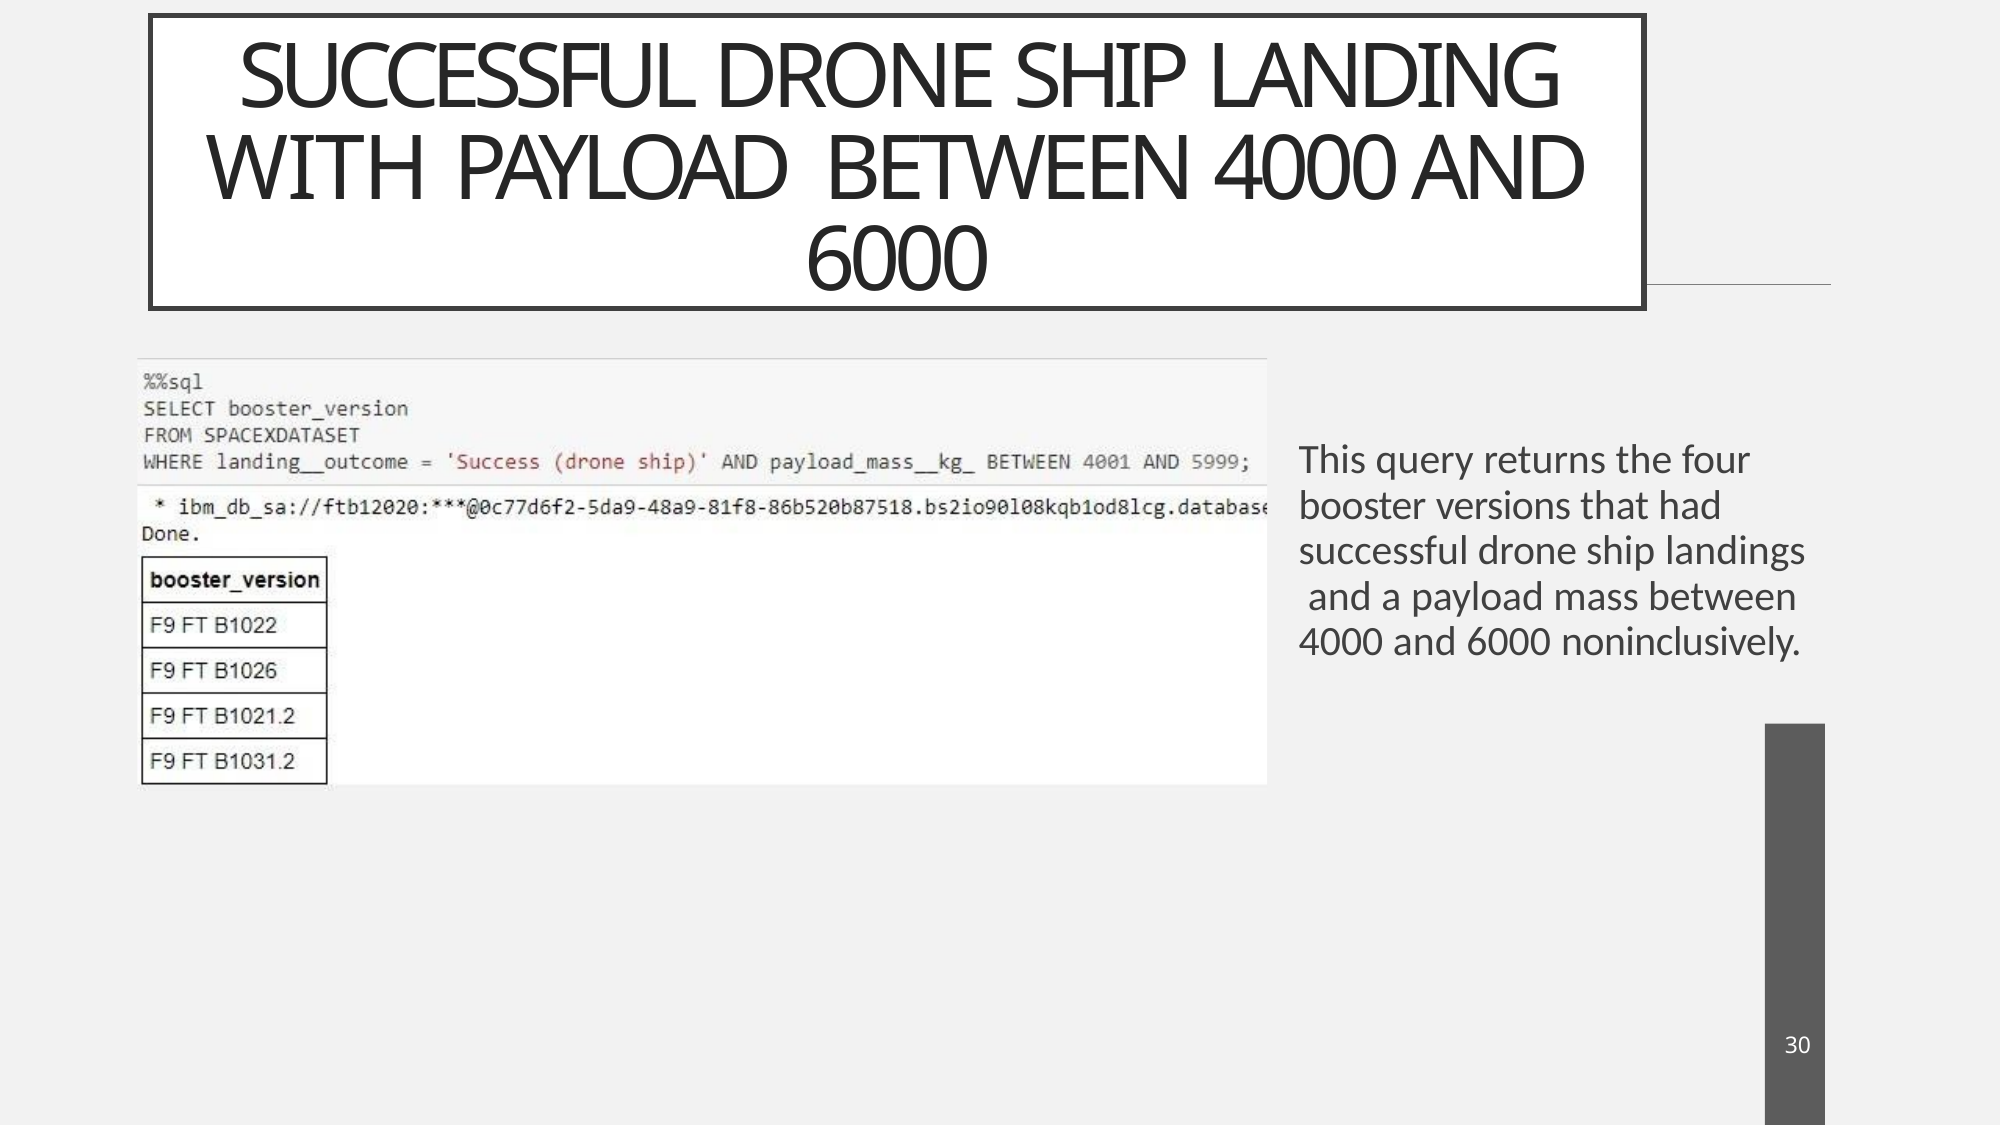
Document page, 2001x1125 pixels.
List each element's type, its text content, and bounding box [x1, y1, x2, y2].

slide_number 30 [1764, 723, 1825, 1125]
text_box [137, 358, 1268, 791]
title Successful Drone Ship Landing with Payload Between 4000 and 6000 [148, 13, 1647, 311]
text_box This query returns the four booster versions that had successful drone ship landings and a payload mass between 4000 and 6000 noninclusively. [1296, 431, 1809, 665]
